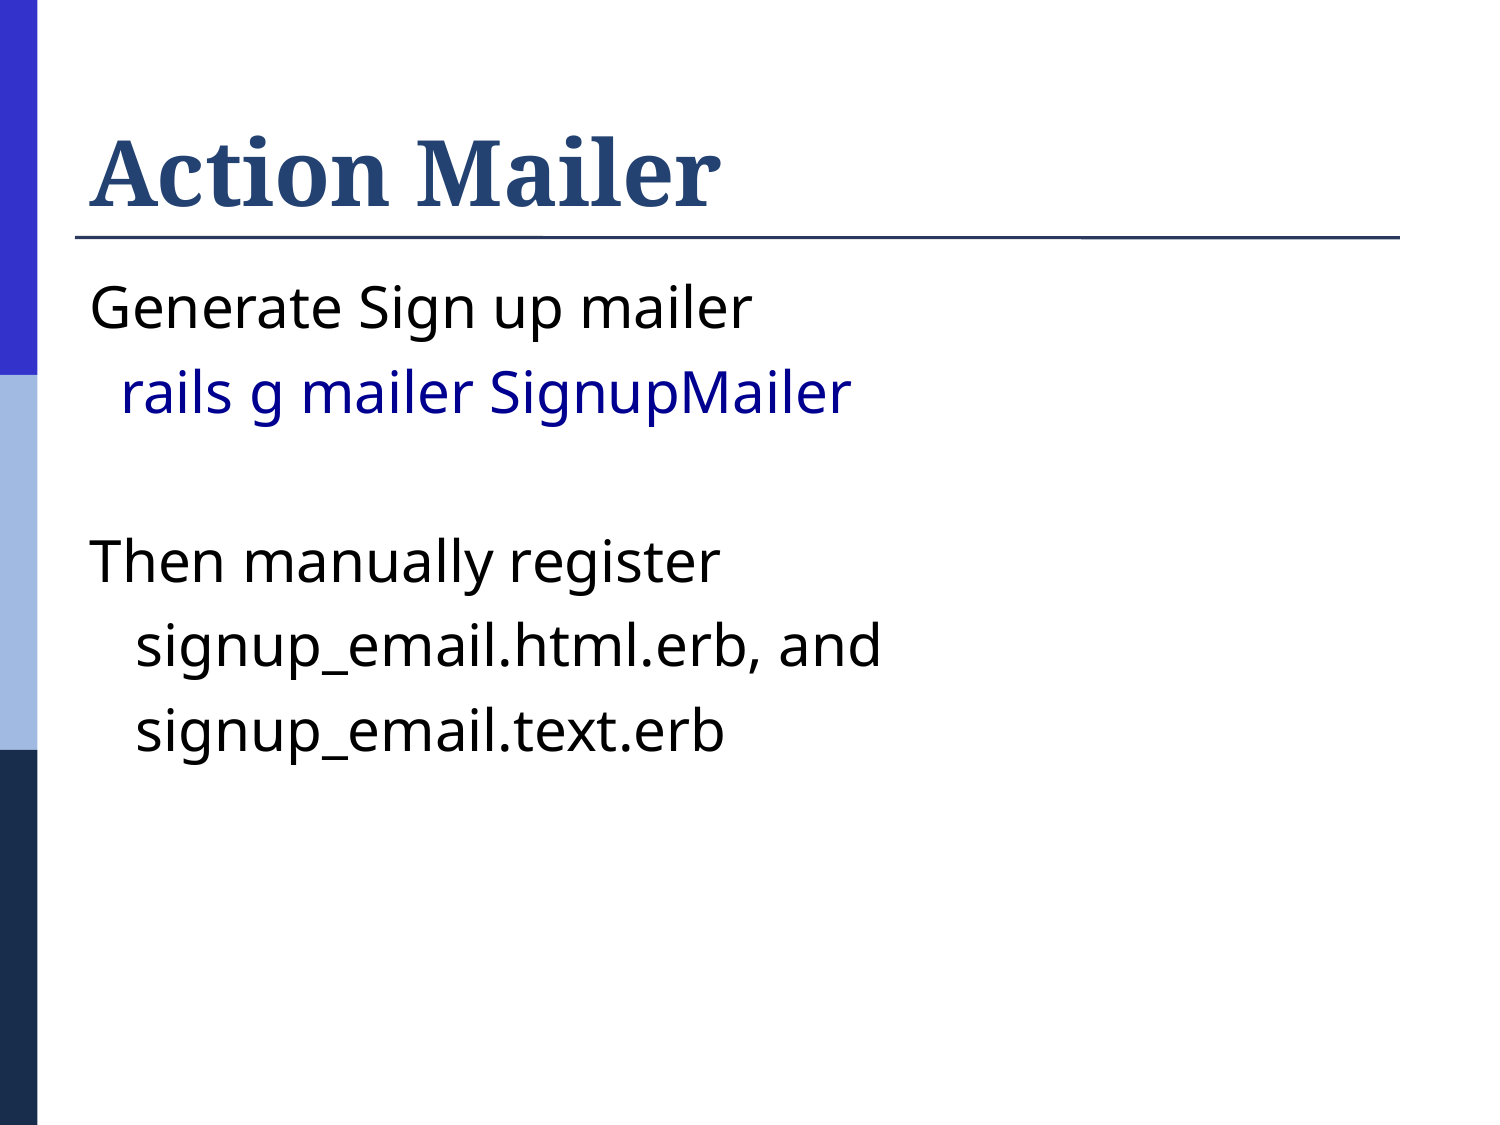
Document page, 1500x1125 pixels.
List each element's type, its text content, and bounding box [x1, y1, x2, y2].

title Action Mailer [75, 0, 1425, 233]
list Generate Sign up mailer rails g mailer SignupMailer Then manually register signup_email.html.erb, and signup_email.text.erb [75, 262, 1425, 1006]
